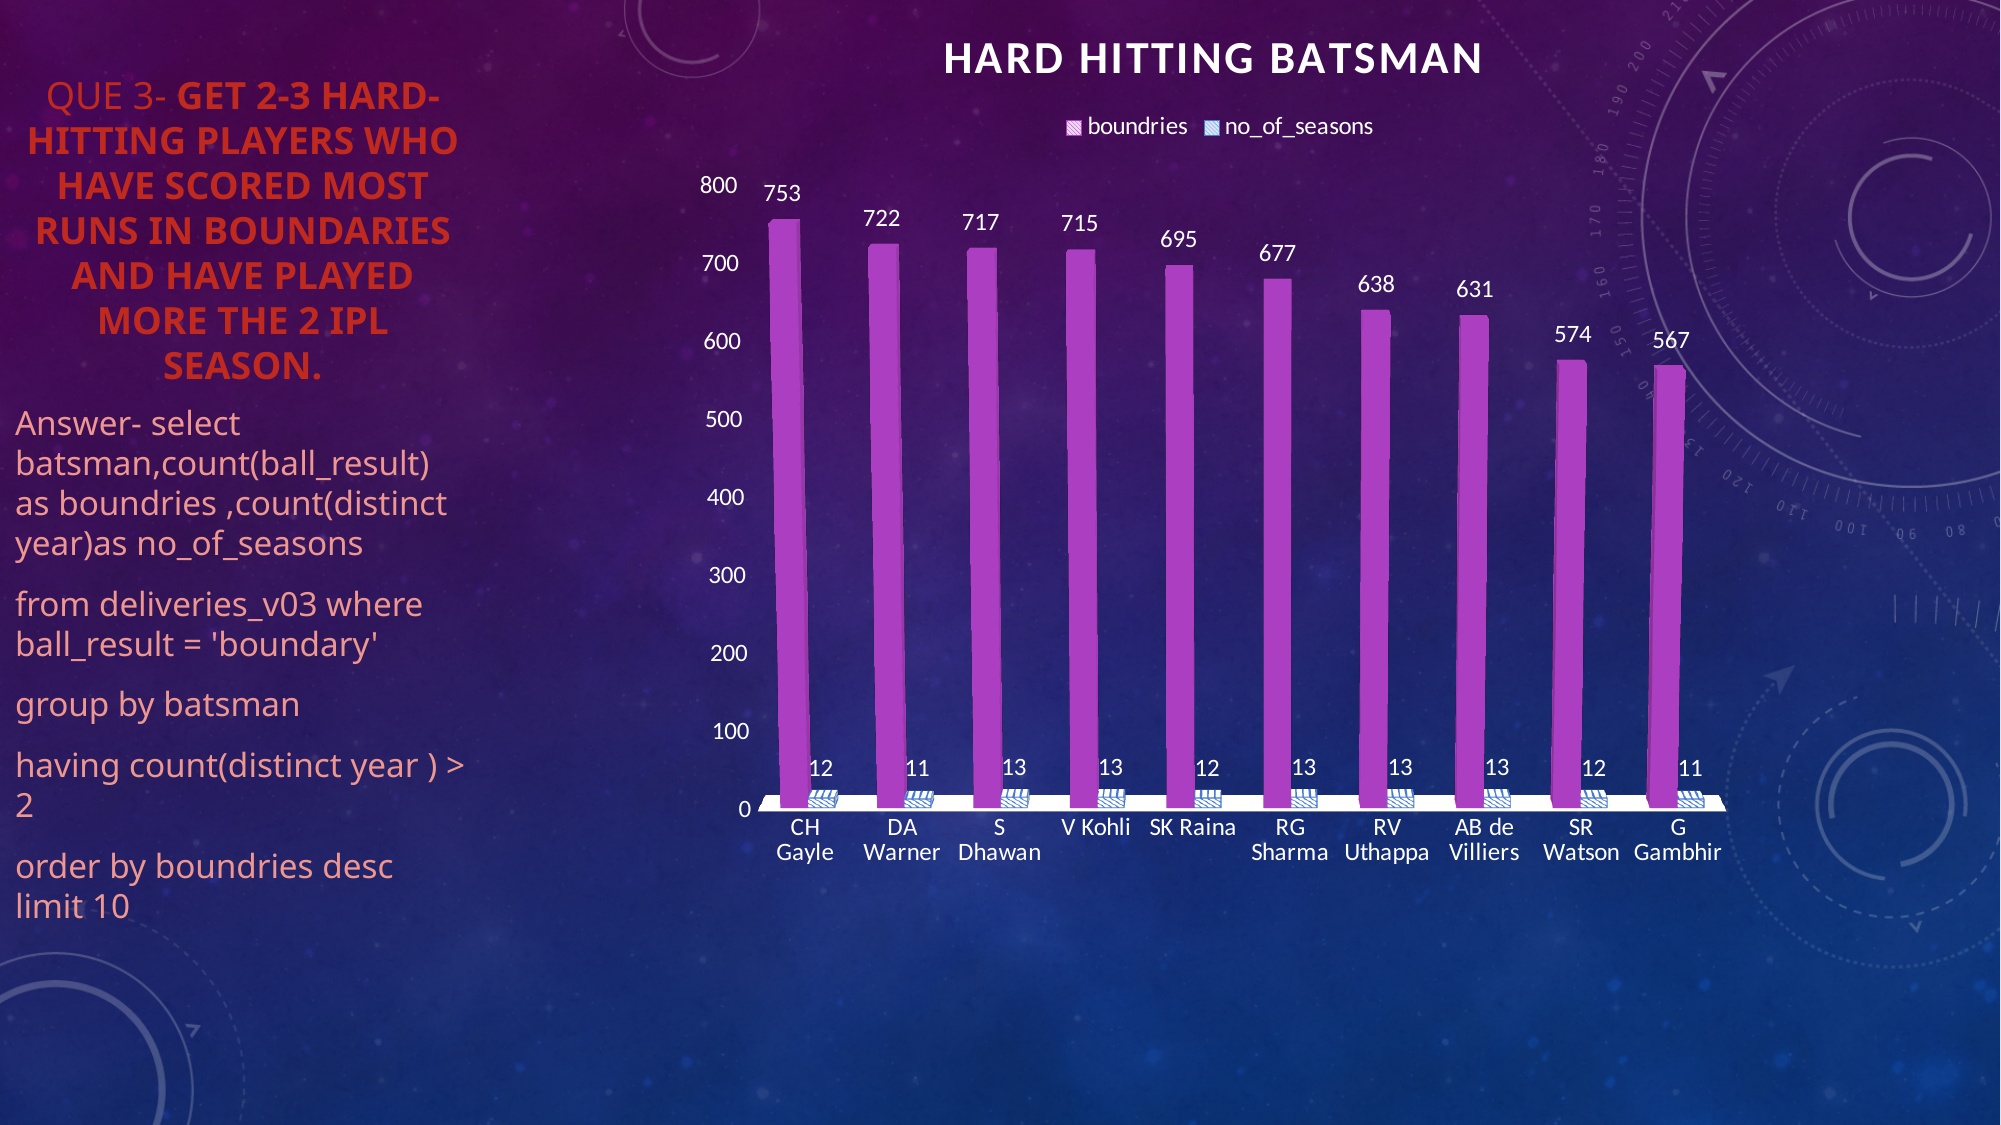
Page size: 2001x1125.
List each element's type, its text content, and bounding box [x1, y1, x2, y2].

picture [0, 0, 2001, 1125]
title QUE 3- get 2-3 Hard-hitting players who have scored most runs in boundaries and have played more the 2 ipl season. [0, 0, 486, 394]
list Answer- select batsman,count(ball_result) as boundries ,count(distinct year)as no_of_seasons from deliveries_v03 where ball_result = 'boundary' group by batsman having count(distinct year ) > 2 order by boundries desc limit 10 [0, 394, 486, 764]
chart [677, 0, 1763, 896]
